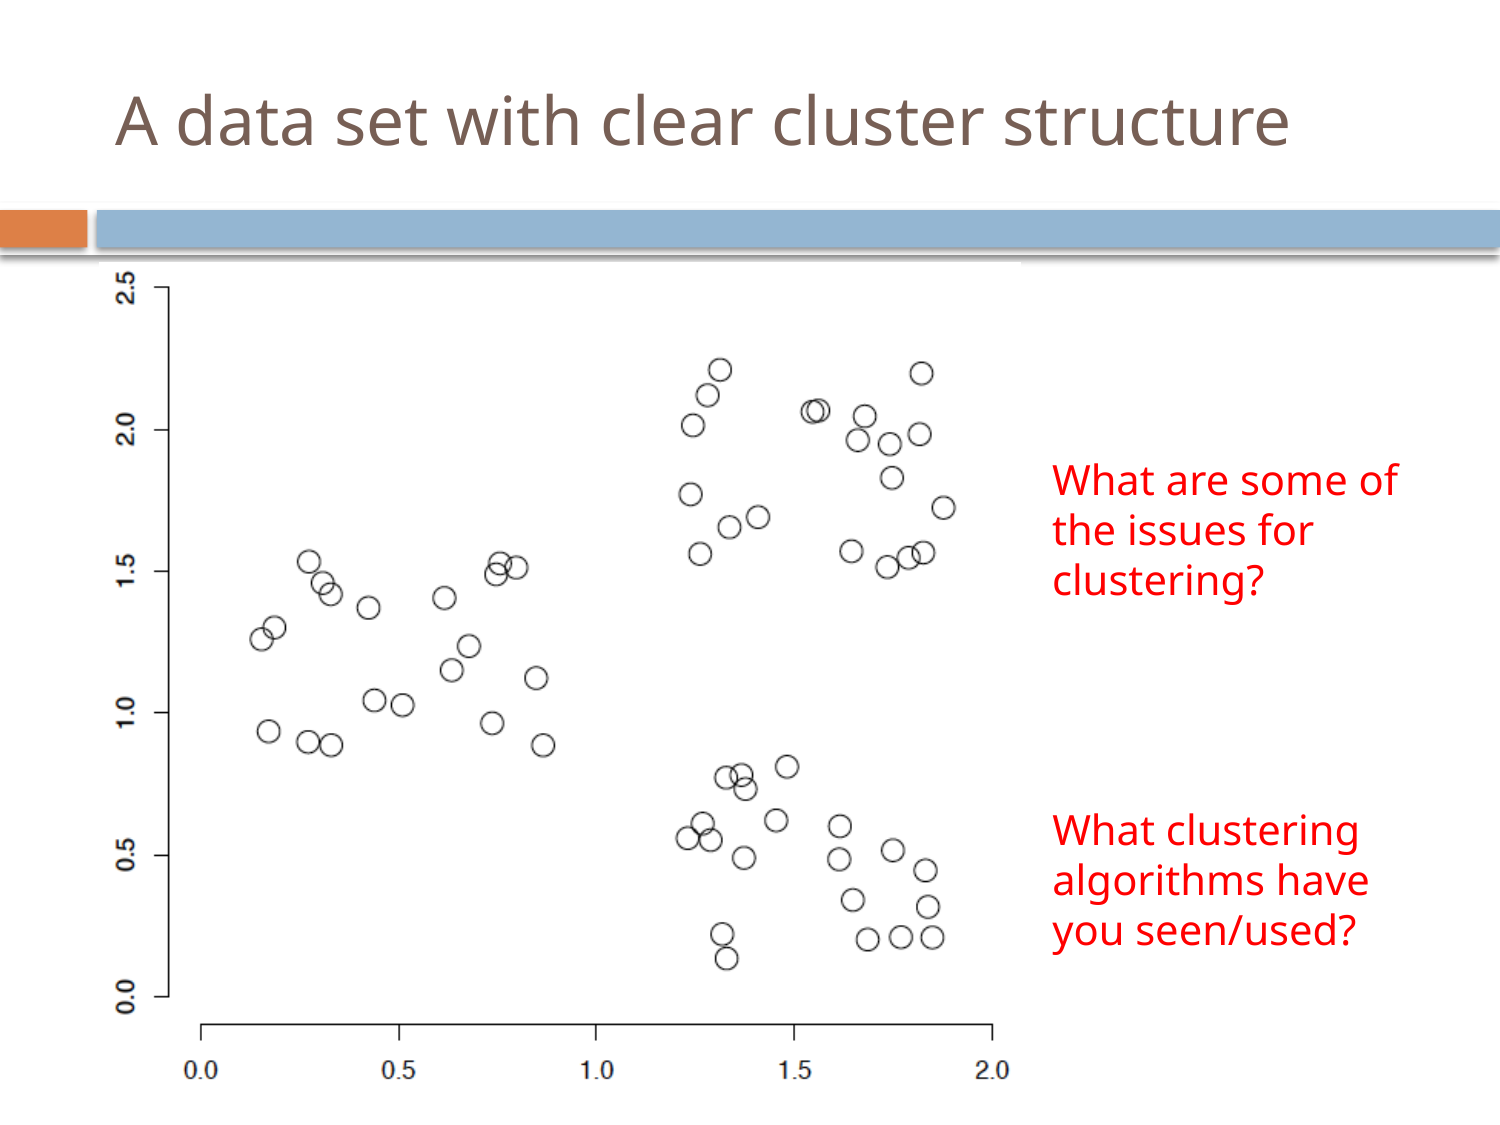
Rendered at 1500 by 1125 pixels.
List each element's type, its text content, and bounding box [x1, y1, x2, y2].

picture [99, 262, 1021, 1093]
text_box What clustering algorithms have you seen/used? [1037, 796, 1450, 962]
title A data set with clear cluster structure [100, 37, 1438, 200]
text_box What are some of the issues for clustering? [1037, 446, 1438, 612]
